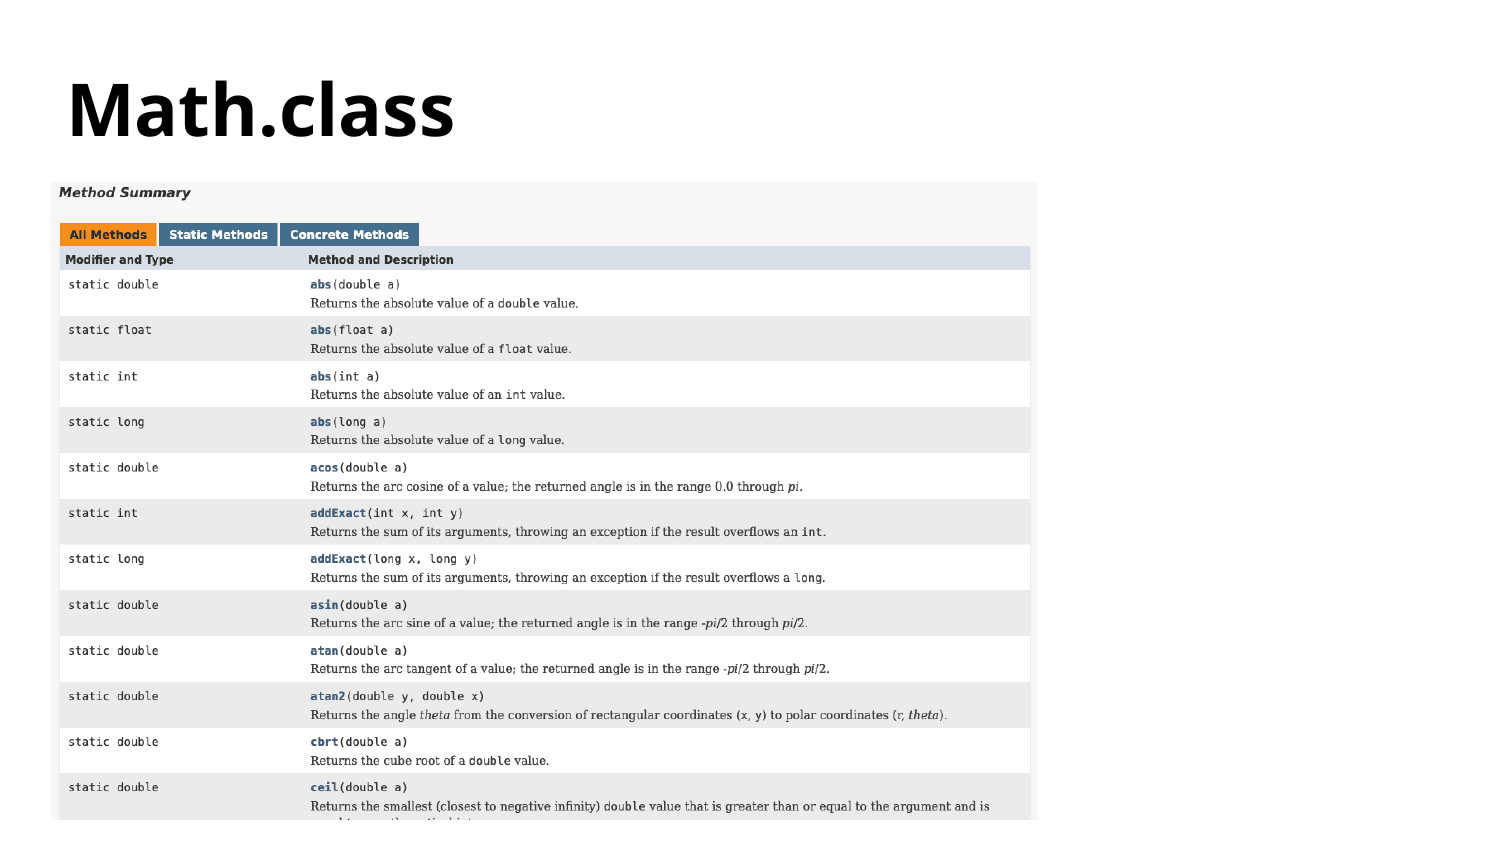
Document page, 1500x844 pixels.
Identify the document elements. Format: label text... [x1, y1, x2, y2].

picture [50, 182, 1038, 821]
title Math.class [51, 48, 1449, 142]
